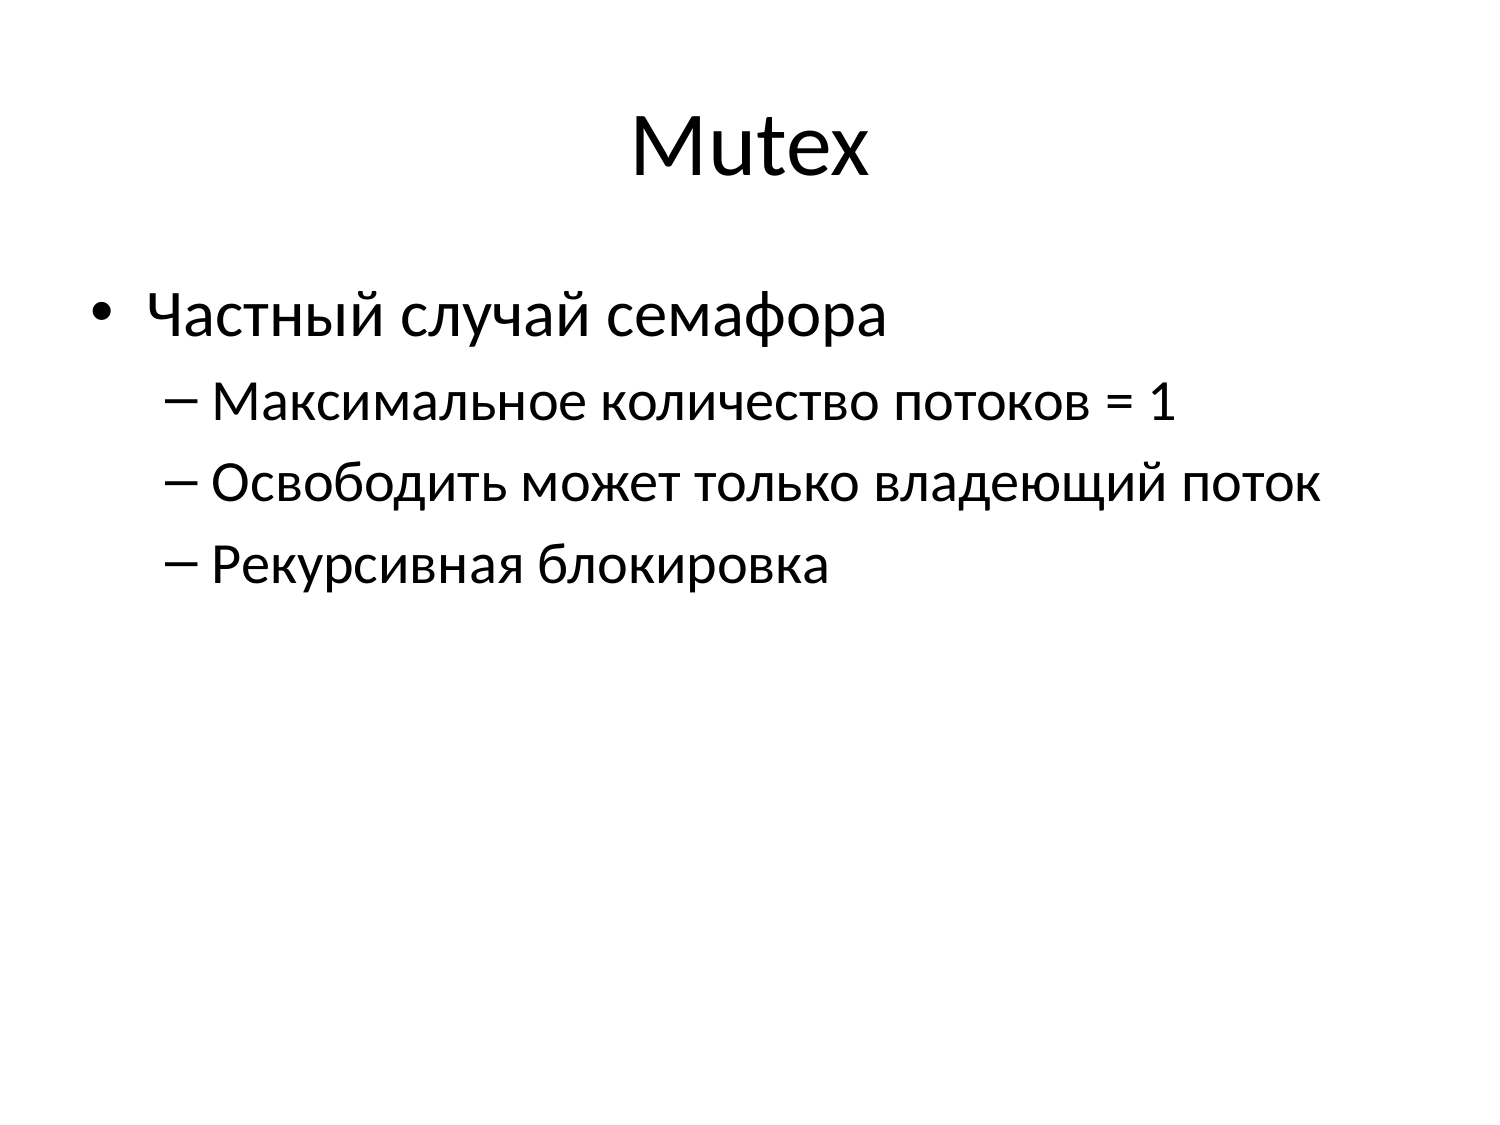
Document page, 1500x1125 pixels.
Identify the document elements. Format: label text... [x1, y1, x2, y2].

title Mutex [75, 45, 1425, 233]
list Частный случай семафора Максимальное количество потоков = 1 Освободить может только владеющий поток Рекурсивная блокировка [75, 262, 1425, 1005]
